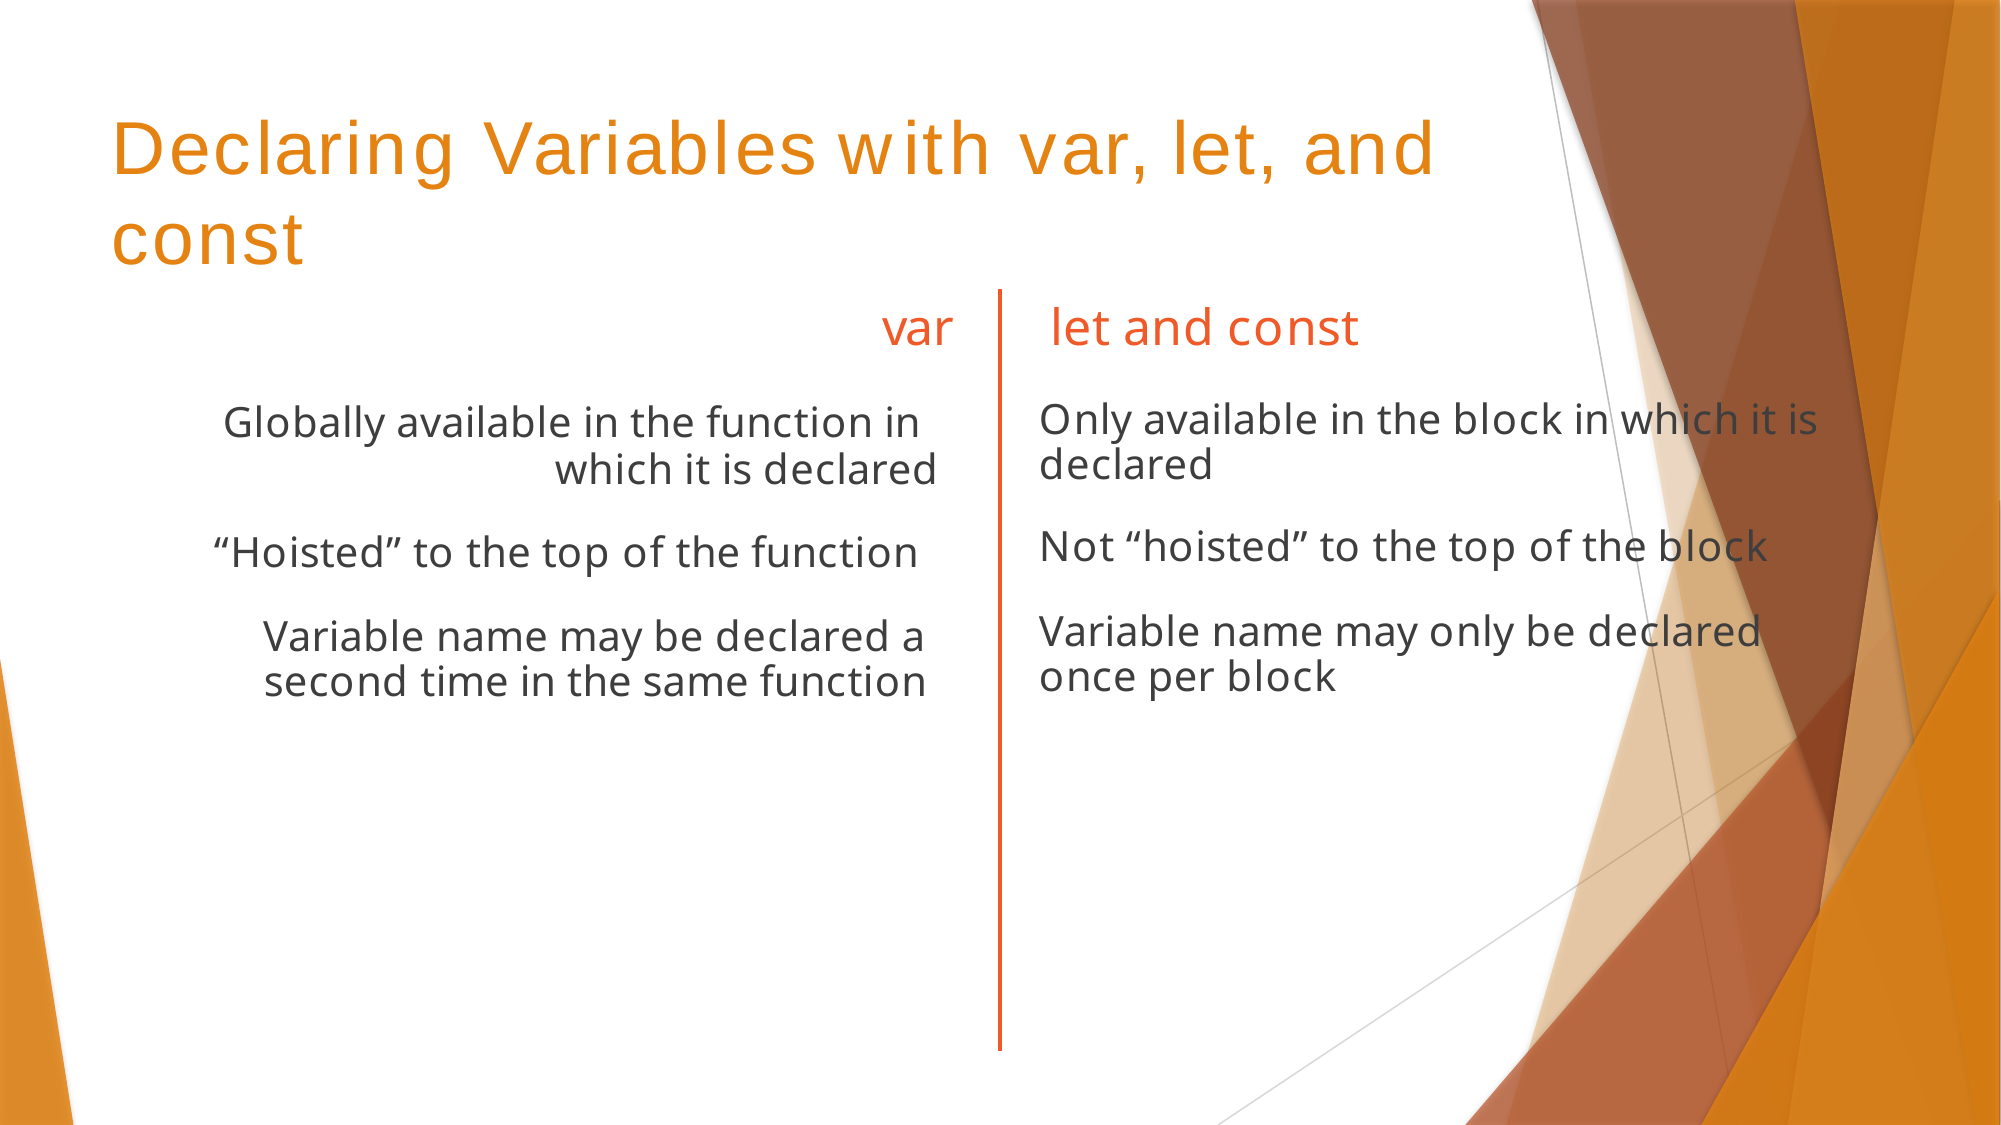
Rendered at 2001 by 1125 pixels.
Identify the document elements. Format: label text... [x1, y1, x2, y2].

text_box Globally available in the function in which it is declared “Hoisted” to the top of the function Variable name may be declared a second time in the same function [211, 397, 963, 706]
title Declaring Variables with var, let, and const [111, 99, 1522, 288]
text_box var let and const [880, 294, 1377, 355]
text_box Only available in the block in which it is declared Not “hoisted” to the top of the block Variable name may only be declared once per block [1036, 397, 1869, 700]
